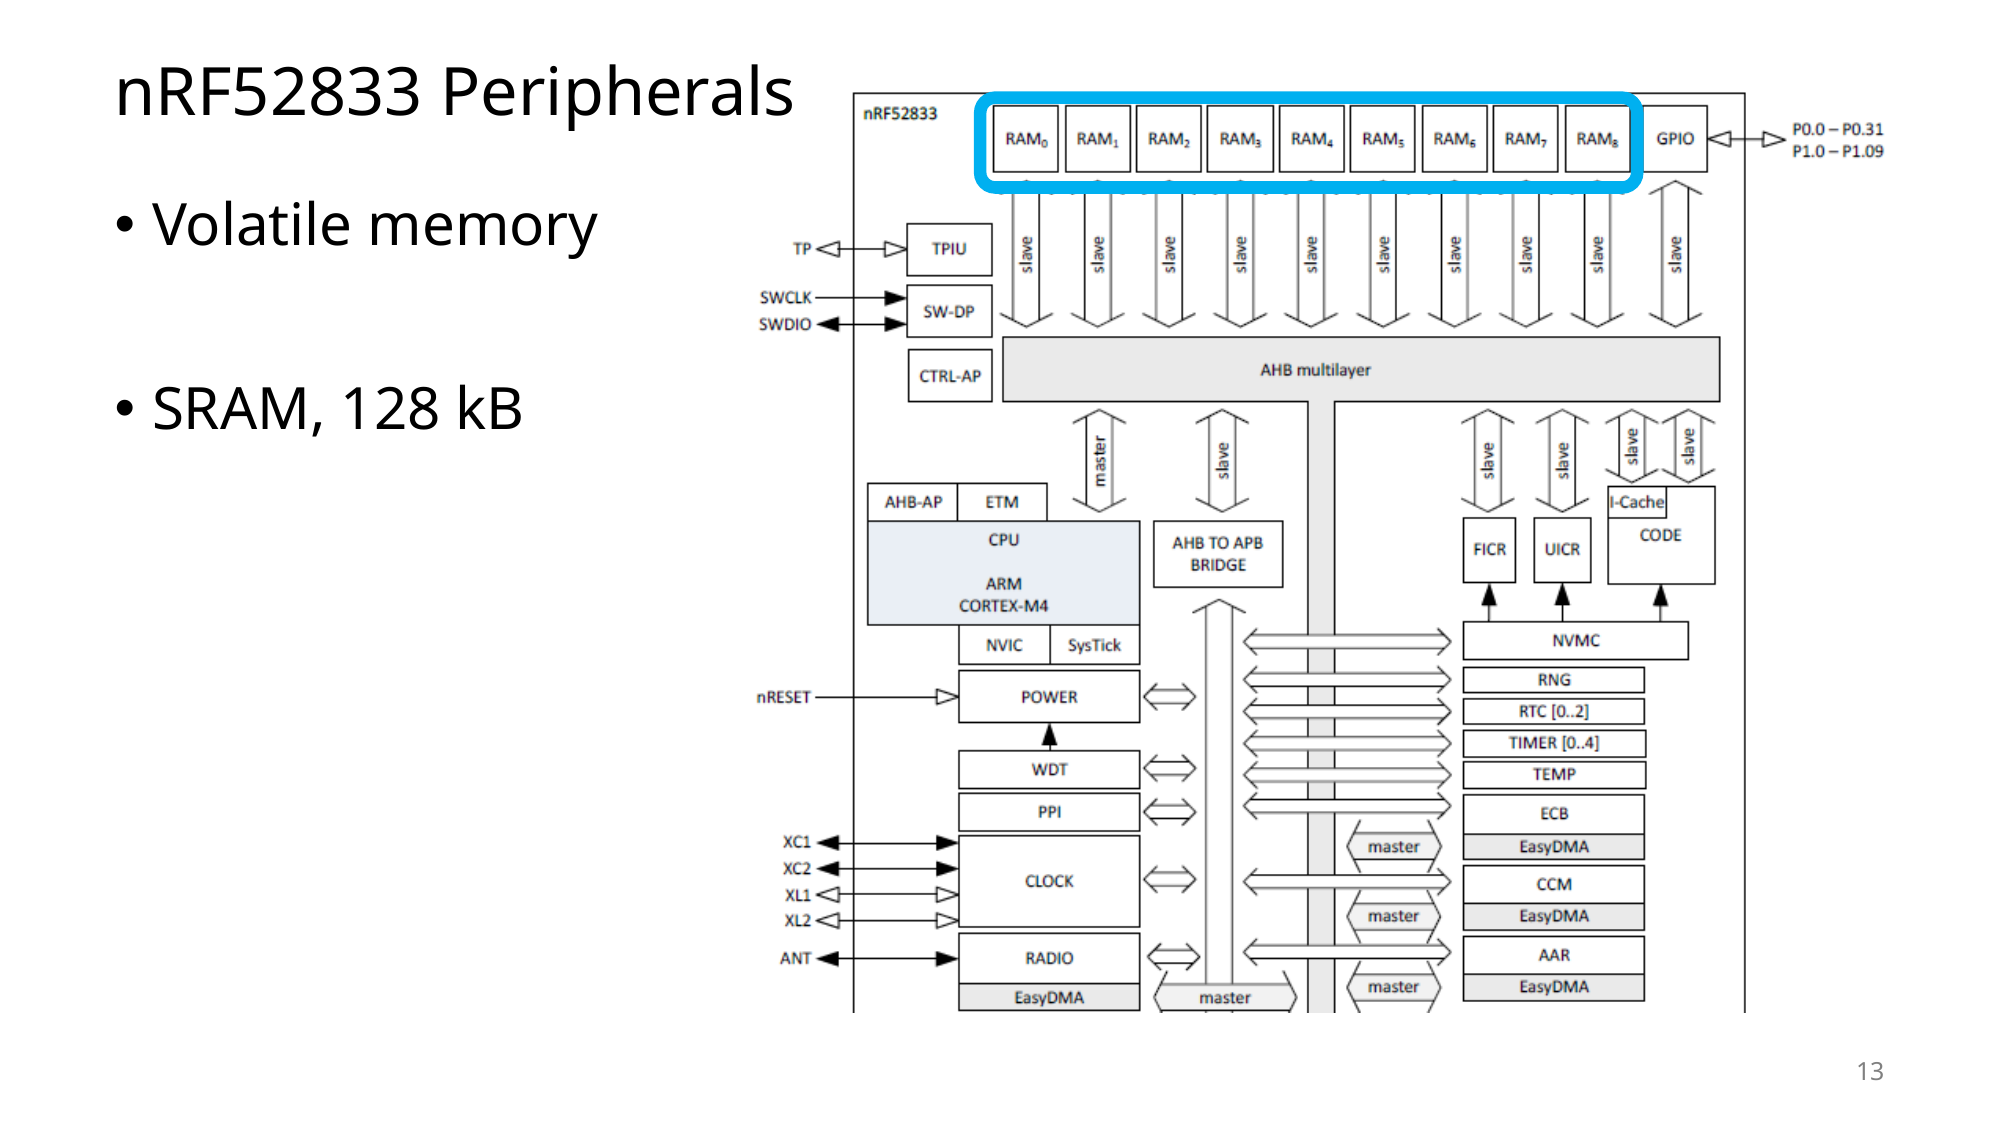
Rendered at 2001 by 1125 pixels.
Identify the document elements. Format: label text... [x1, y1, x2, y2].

list Volatile memory SRAM, 128 kB [99, 187, 696, 1013]
title nRF52833 Peripherals [99, 37, 1900, 150]
picture [696, 55, 1900, 1013]
slide_number 13 [1749, 1042, 1900, 1103]
